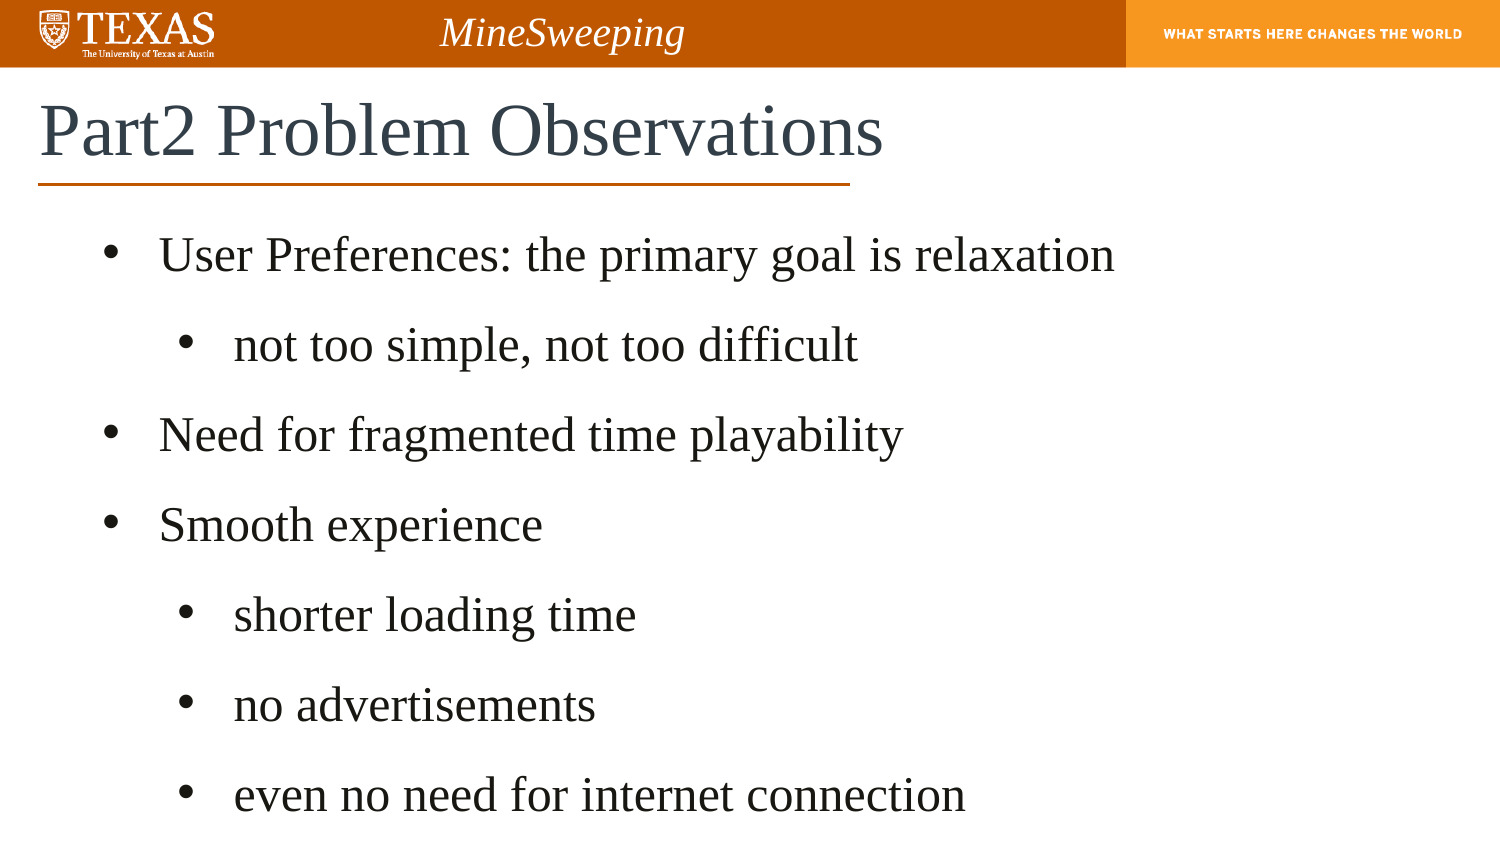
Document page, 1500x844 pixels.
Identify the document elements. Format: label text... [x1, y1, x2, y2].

text_box MineSweeping [424, 0, 1113, 62]
text_box User Preferences: the primary goal is relaxation not too simple, not too difficult Need for fragmented time playability Smooth experience shorter loading time no advertisements even no need for internet connection [87, 184, 1475, 830]
picture [0, 0, 1500, 844]
title Part2 Problem Observations [24, 59, 1375, 200]
